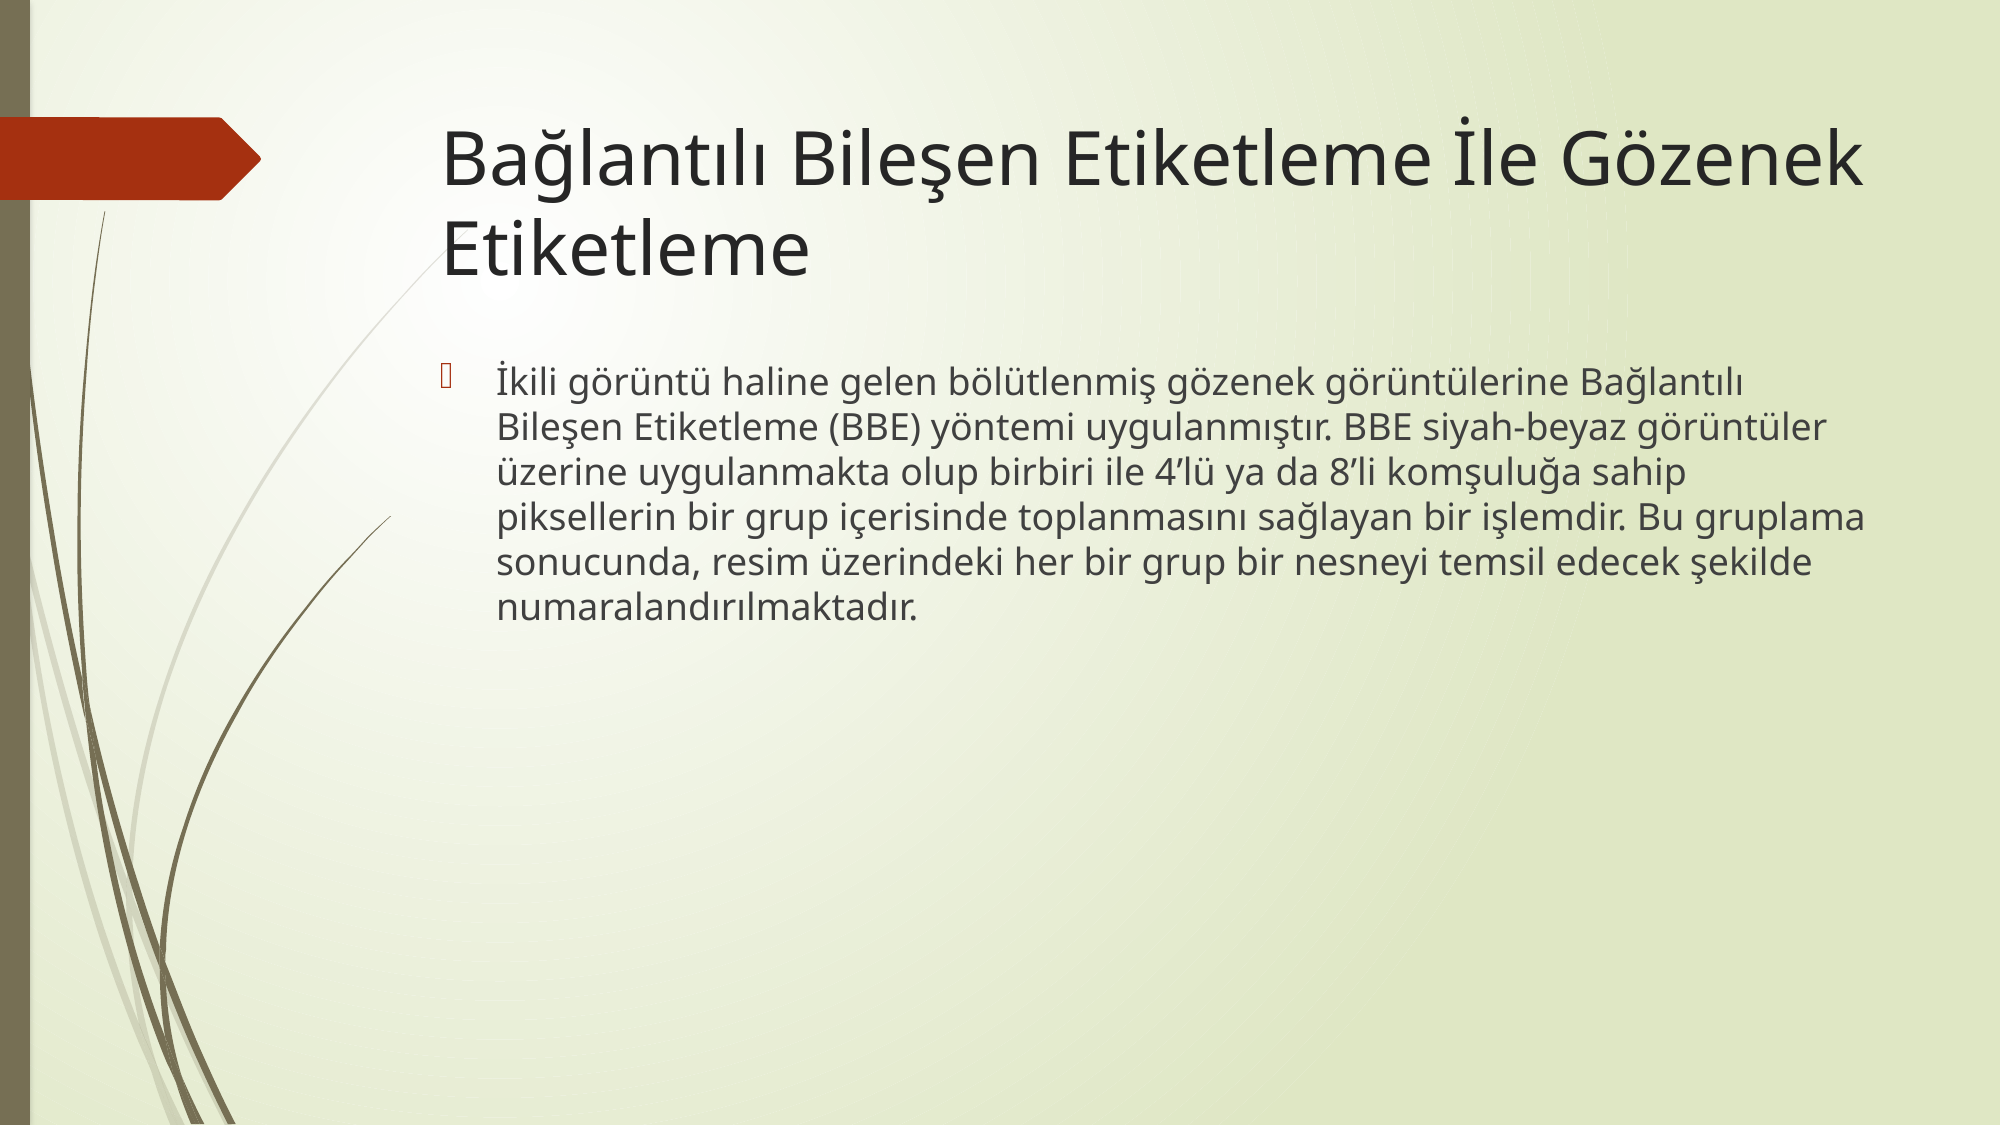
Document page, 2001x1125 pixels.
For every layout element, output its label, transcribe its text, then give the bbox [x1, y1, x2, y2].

title Bağlantılı Bileşen Etiketleme İle Gözenek Etiketleme [425, 102, 1888, 313]
list İkili görüntü haline gelen bölütlenmiş gözenek görüntülerine Bağlantılı Bileşen Etiketleme (BBE) yöntemi uygulanmıştır. BBE siyah-beyaz görüntüler üzerine uygulanmakta olup birbiri ile 4’lü ya da 8’li komşuluğa sahip piksellerin bir grup içerisinde toplanmasını sağlayan bir işlemdir. Bu gruplama sonucunda, resim üzerindeki her bir grup bir nesneyi temsil edecek şekilde numaralandırılmaktadır. [424, 350, 1888, 1089]
